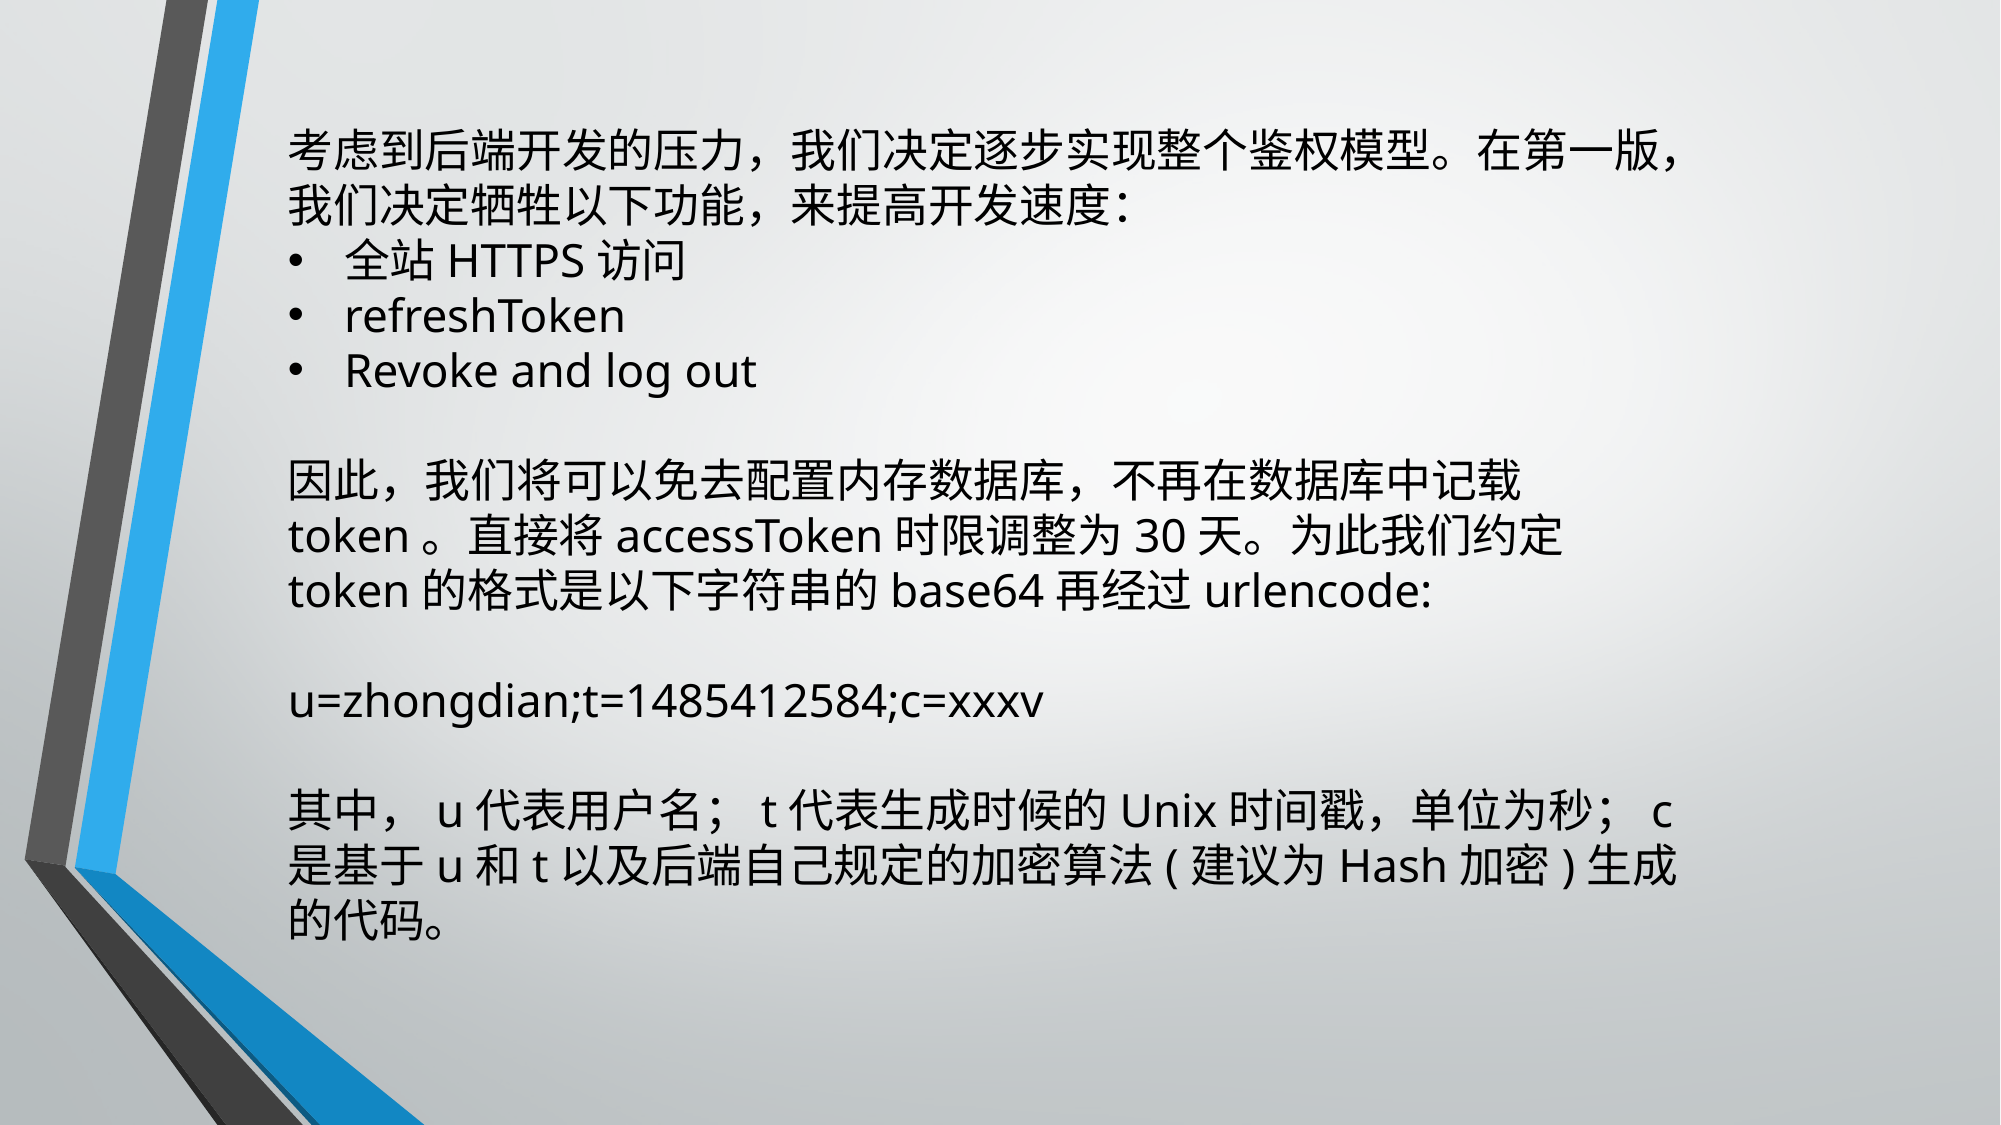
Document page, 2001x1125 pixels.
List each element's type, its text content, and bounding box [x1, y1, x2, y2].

text_box 考虑到后端开发的压力，我们决定逐步实现整个鉴权模型。在第一版，我们决定牺牲以下功能，来提高开发速度： 全站HTTPS访问 refreshToken Revoke and log out 因此，我们将可以免去配置内存数据库，不再在数据库中记载token。直接将accessToken时限调整为30天。为此我们约定token的格式是以下字符串的base64再经过urlencode: u=zhongdian;t=1485412584;c=xxxv 其中，u代表用户名；t代表生成时候的Unix时间戳，单位为秒；c是基于u和t以及后端自己规定的加密算法(建议为Hash加密)生成的代码。 [273, 114, 1709, 954]
